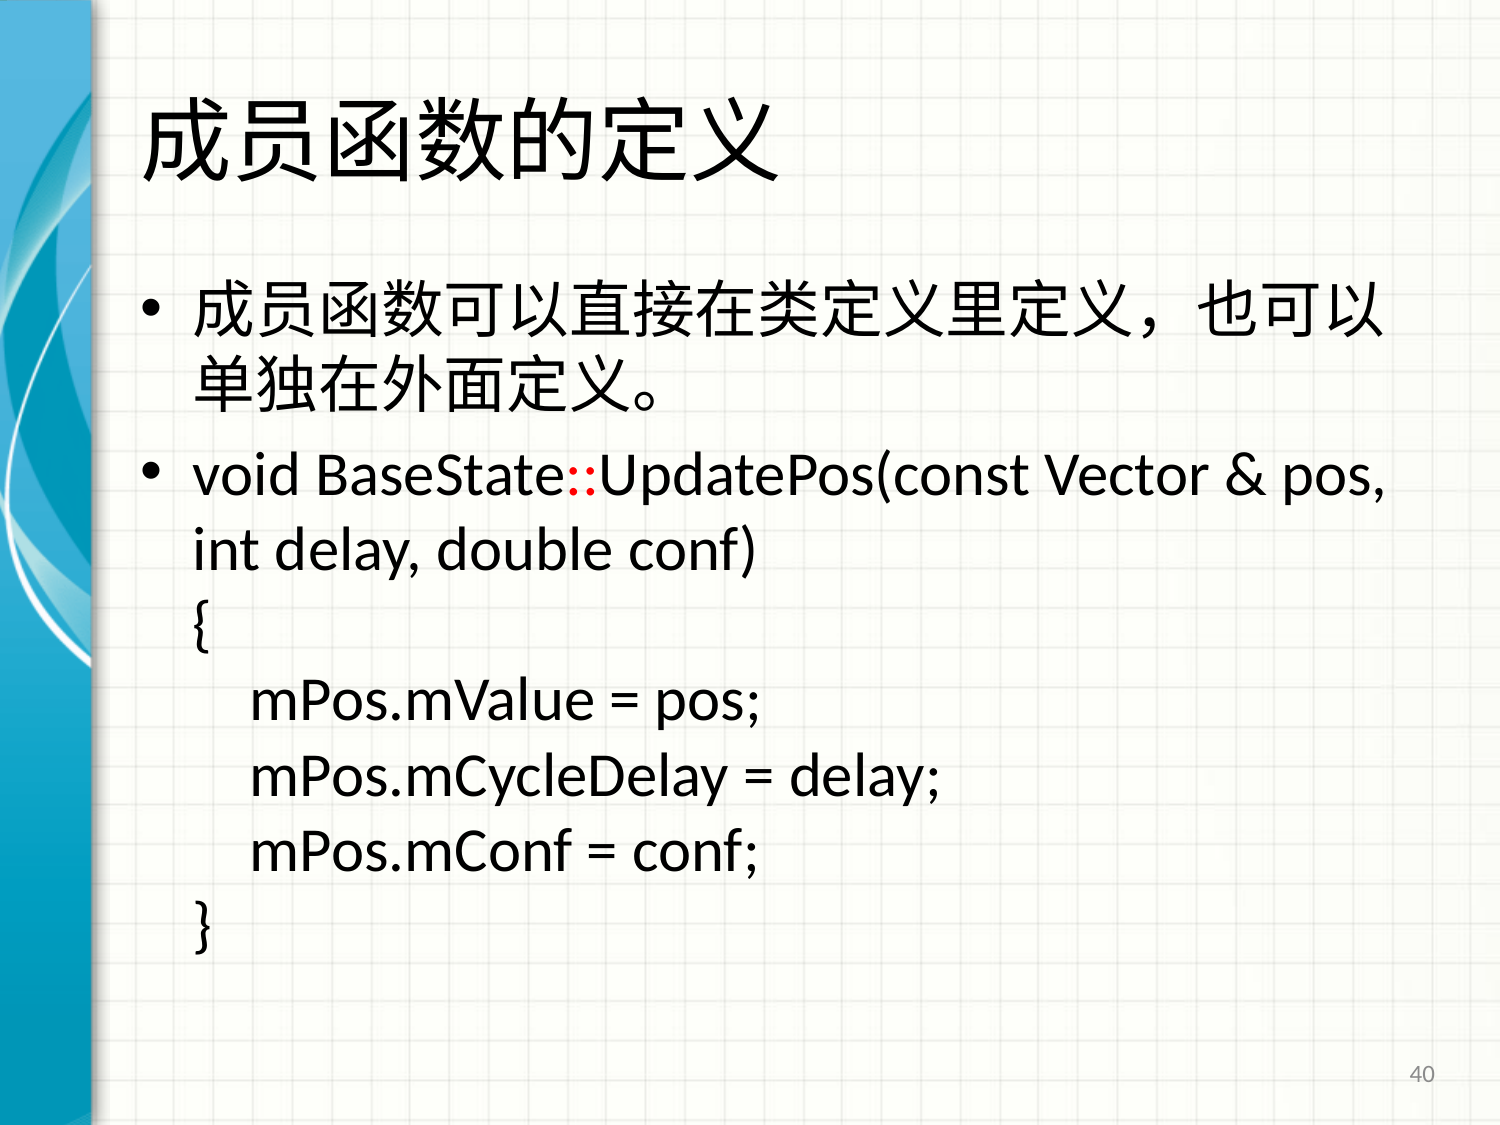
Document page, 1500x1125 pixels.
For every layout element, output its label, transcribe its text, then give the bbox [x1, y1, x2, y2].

slide_number 40 [1100, 1042, 1450, 1103]
title 成员函数的定义 [125, 44, 1450, 232]
list 成员函数可以直接在类定义里定义，也可以单独在外面定义。 void BaseState::UpdatePos(const Vector & pos, int delay, double conf) { mPos.mValue = pos; mPos.mCycleDelay = delay; mPos.mConf = conf; } [125, 261, 1450, 967]
picture [0, 0, 1500, 1125]
